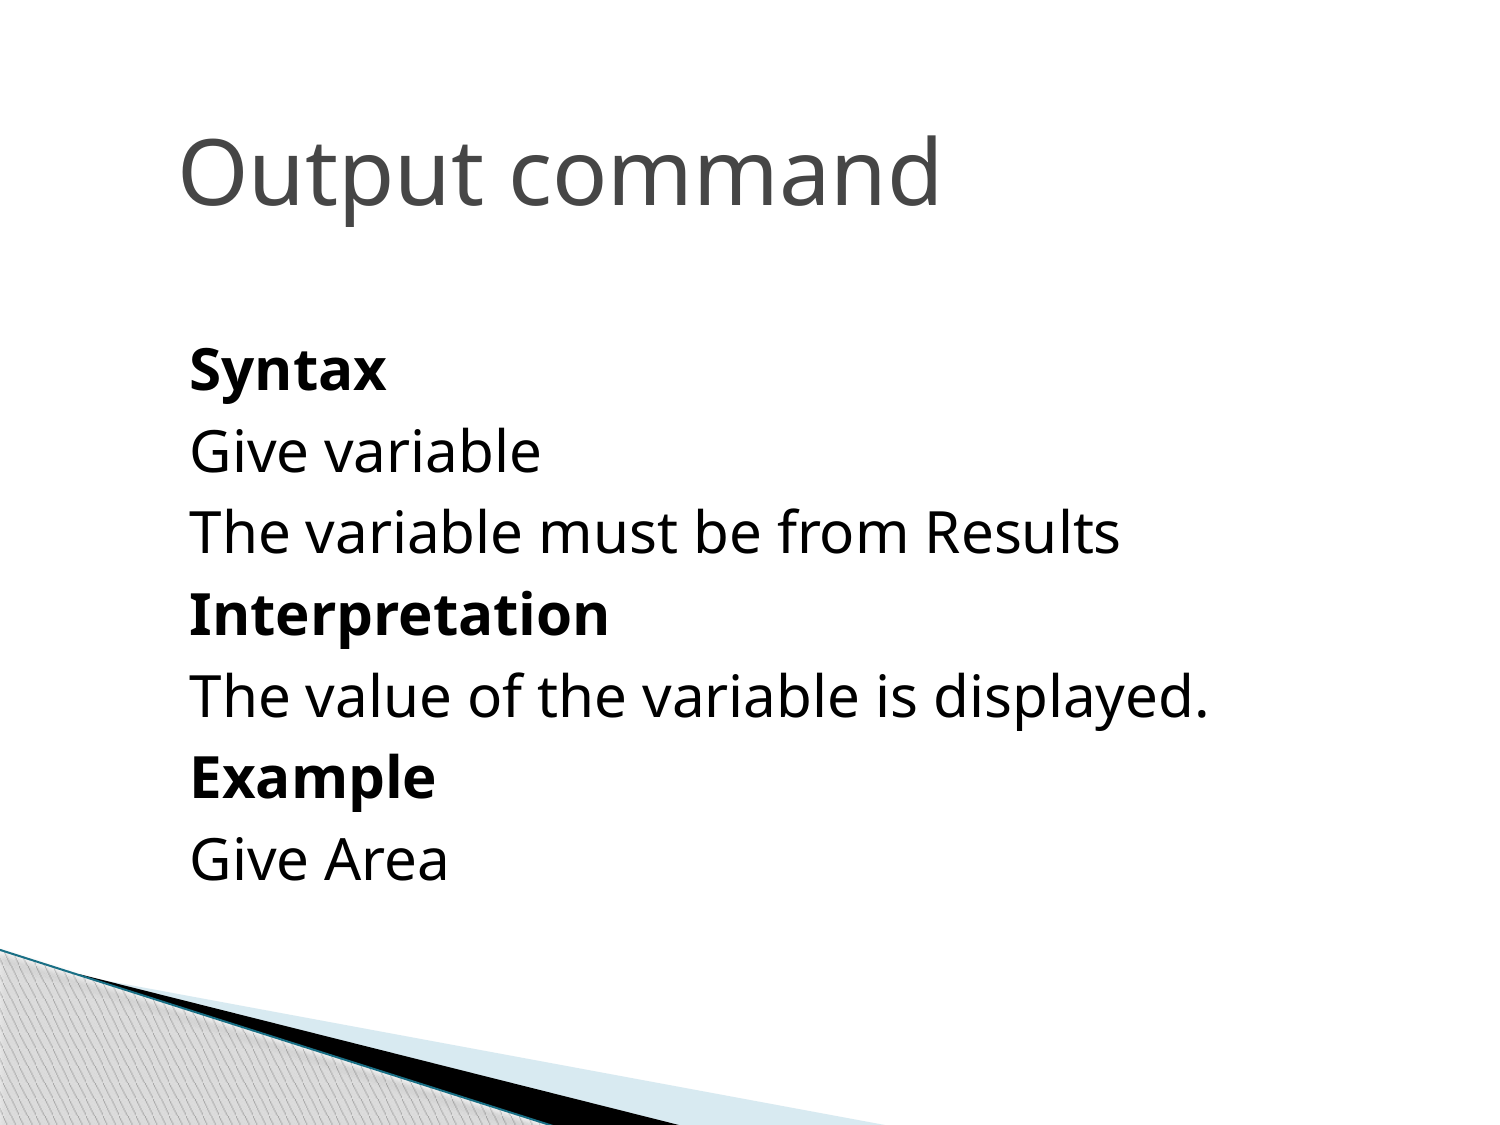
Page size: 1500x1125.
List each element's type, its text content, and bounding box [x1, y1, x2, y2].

text_box Syntax Give variable The variable must be from Results Interpretation The value of the variable is displayed. Example Give Area [174, 324, 1450, 1000]
text_box Output command [162, 75, 1438, 263]
